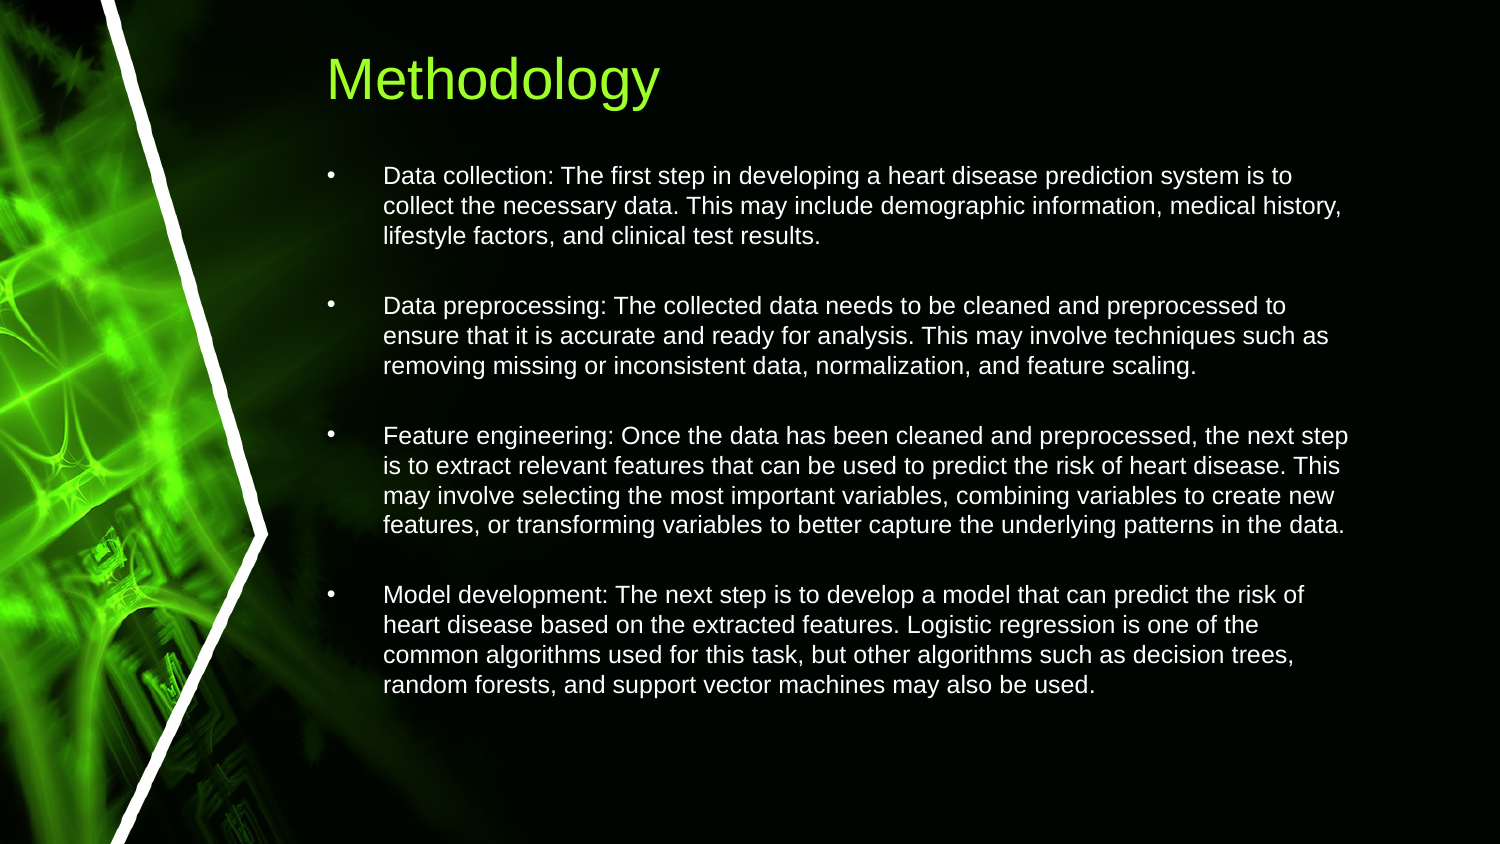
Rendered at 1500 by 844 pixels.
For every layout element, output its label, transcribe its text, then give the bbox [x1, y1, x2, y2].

picture [0, 0, 1500, 844]
list Data collection: The first step in developing a heart disease prediction system is to collect the necessary data. This may include demographic information, medical history, lifestyle factors, and clinical test results. Data preprocessing: The collected data needs to be cleaned and preprocessed to ensure that it is accurate and ready for analysis. This may involve techniques such as removing missing or inconsistent data, normalization, and feature scaling. Feature engineering: Once the data has been cleaned and preprocessed, the next step is to extract relevant features that can be used to predict the risk of heart disease. This may involve selecting the most important variables, combining variables to create new features, or transforming variables to better capture the underlying patterns in the data. Model development: The next step is to develop a model that can predict the risk of heart disease based on the extracted features. Logistic regression is one of the common algorithms used for this task, but other algorithms such as decision trees, random forests, and support vector machines may also be used. [311, 152, 1371, 817]
title Methodology [311, 17, 1343, 137]
